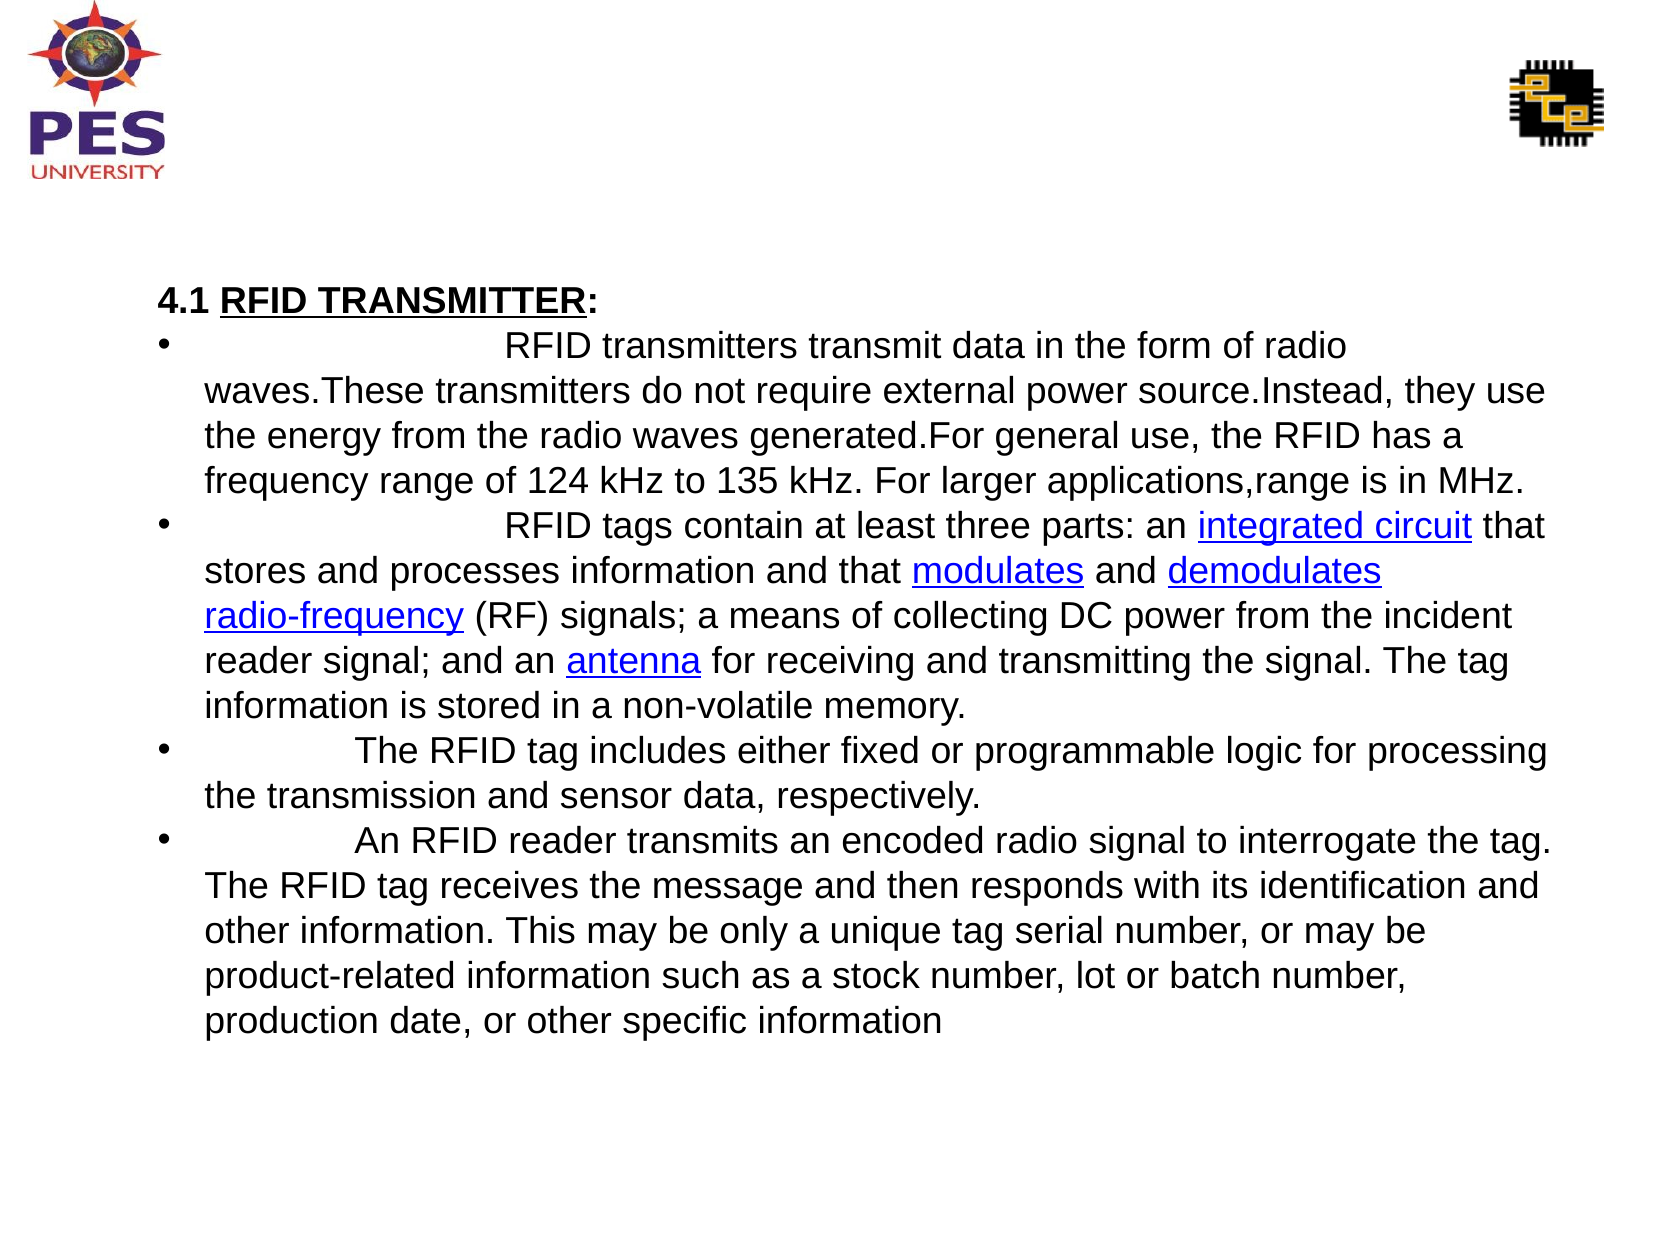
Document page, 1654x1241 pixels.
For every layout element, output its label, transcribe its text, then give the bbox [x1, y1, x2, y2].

text_box 4.1 RFID TRANSMITTER: RFID transmitters transmit data in the form of radio waves.These transmitters do not require external power source.Instead, they use the energy from the radio waves generated.For general use, the RFID has a frequency range of 124 kHz to 135 kHz. For larger applications,range is in MHz. RFID tags contain at least three parts: an integrated circuit that stores and processes information and that modulates and demodulates radio-frequency (RF) signals; a means of collecting DC power from the incident reader signal; and an antenna for receiving and transmitting the signal. The tag information is stored in a non-volatile memory. The RFID tag includes either fixed or programmable logic for processing the transmission and sensor data, respectively. An RFID reader transmits an encoded radio signal to interrogate the tag. The RFID tag receives the message and then responds with its identification and other information. This may be only a unique tag serial number, or may be product-related information such as a stock number, lot or batch number, production date, or other specific information [157, 159, 1563, 1159]
picture [27, 0, 165, 179]
picture [1509, 60, 1604, 147]
